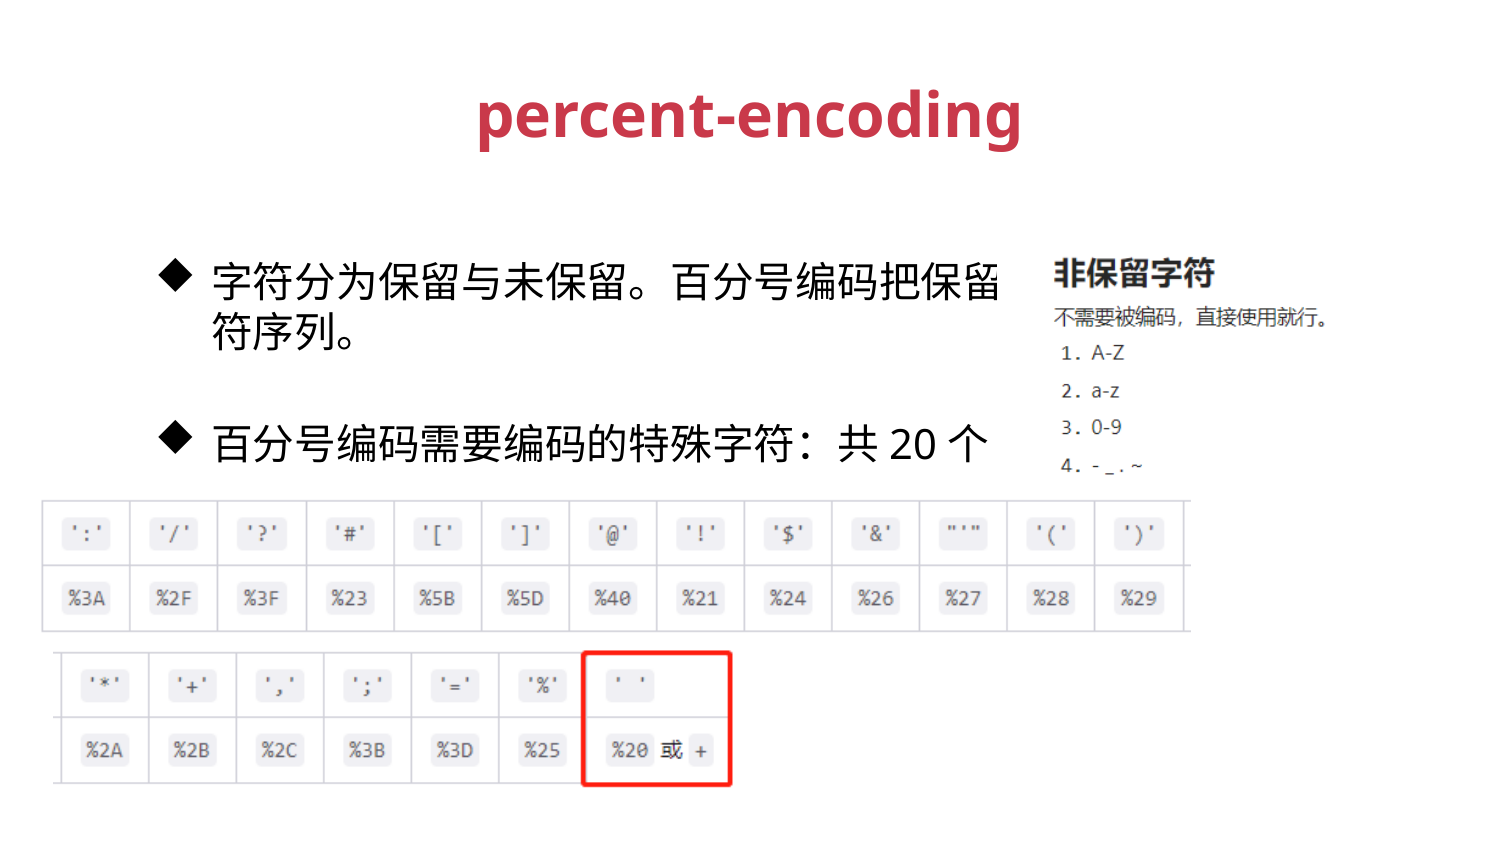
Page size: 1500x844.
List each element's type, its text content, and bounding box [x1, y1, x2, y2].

text_box 百分号编码需要编码的特殊字符：共20个 [64, 410, 997, 476]
picture [34, 229, 1500, 637]
picture [53, 646, 739, 792]
text_box 字符分为保留与未保留。百分号编码把保留字符表示为特殊字符序列。 [64, 248, 997, 364]
text_box percent-encoding [460, 67, 1040, 158]
